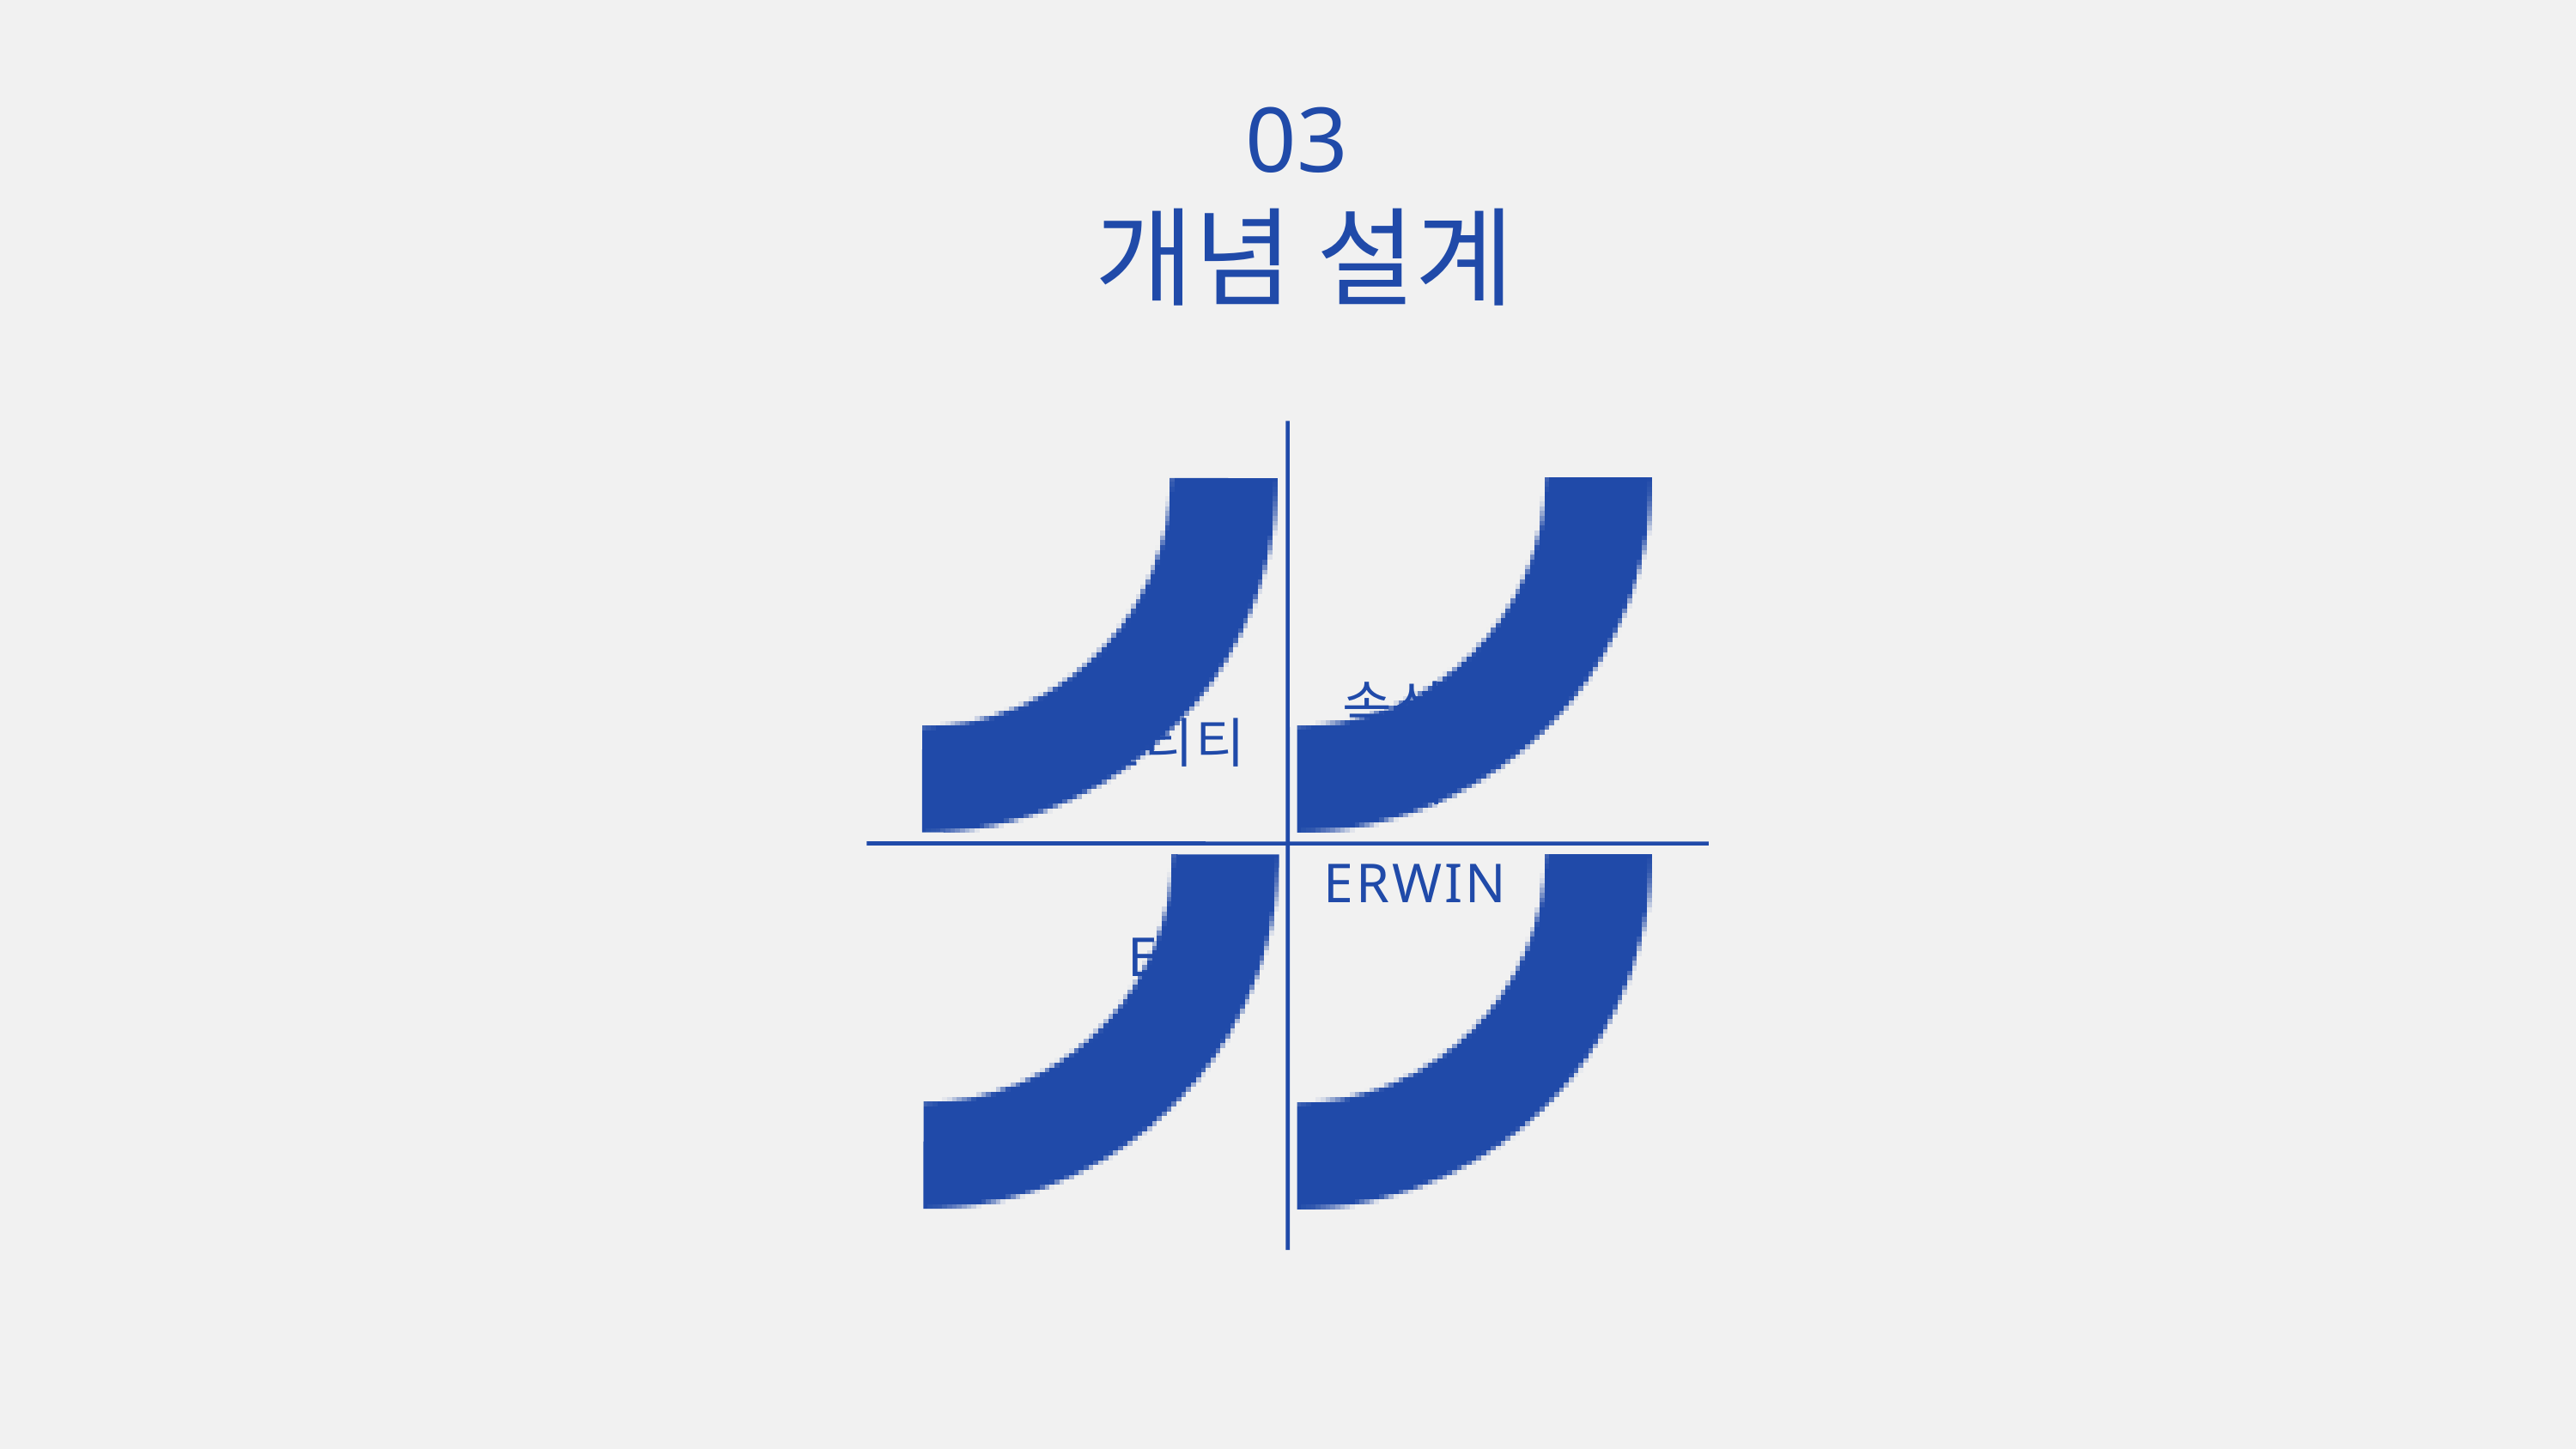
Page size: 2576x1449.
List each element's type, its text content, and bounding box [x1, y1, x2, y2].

text_box 엔티티 [1073, 699, 1264, 774]
text_box [1297, 477, 1652, 833]
text_box 개념 설계 [957, 168, 1652, 319]
text_box [923, 853, 1279, 1210]
text_box [1297, 854, 1652, 1210]
text_box ERD [1116, 912, 1247, 987]
text_box 03 [949, 64, 1645, 190]
text_box ERWIN [1304, 839, 1509, 843]
text_box ERWIN [1304, 844, 1509, 914]
text_box 속성 관계 [1328, 662, 1459, 812]
text_box [921, 477, 1278, 834]
